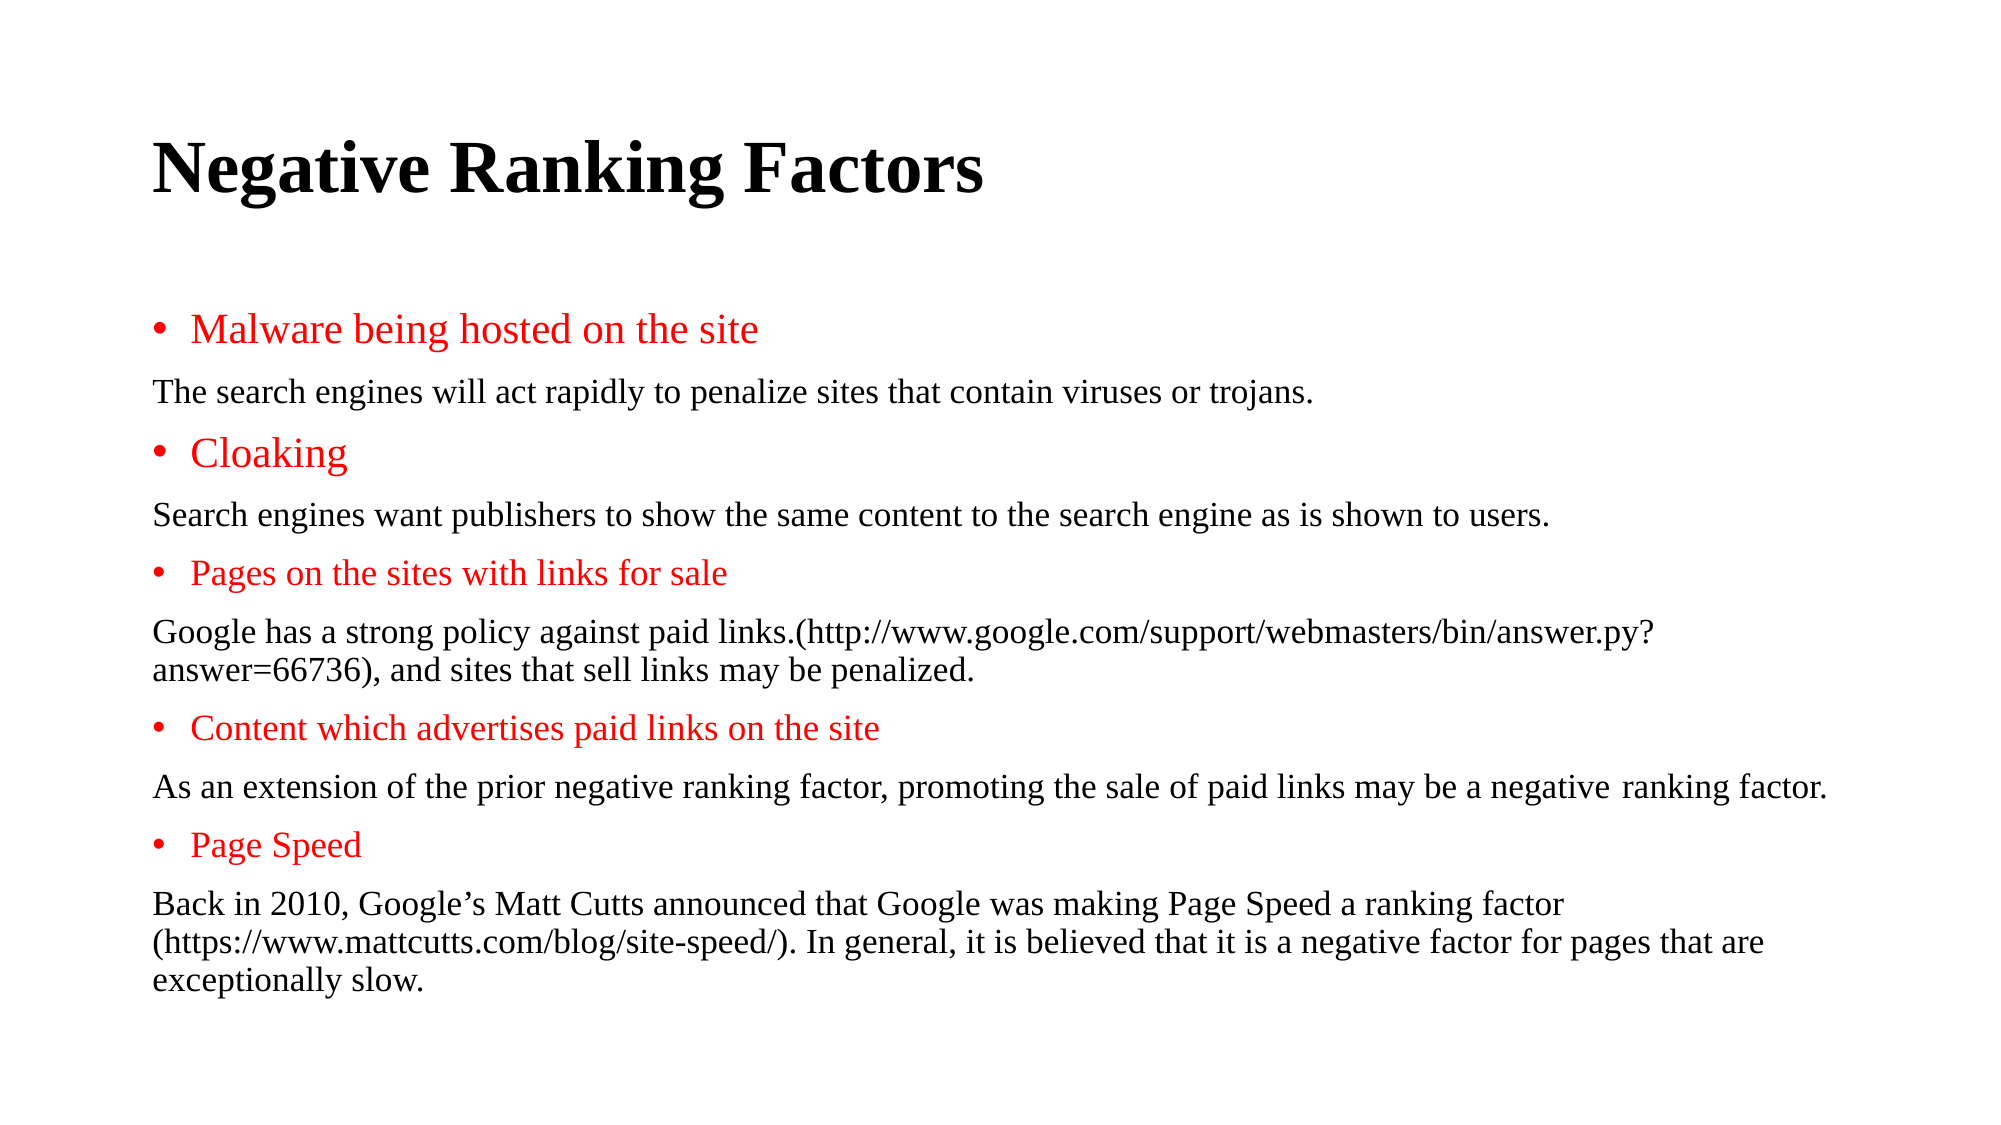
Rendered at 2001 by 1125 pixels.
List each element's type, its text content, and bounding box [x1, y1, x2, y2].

title Negative Ranking Factors [137, 59, 1863, 278]
list Malware being hosted on the site The search engines will act rapidly to penalize sites that contain viruses or trojans. Cloaking Search engines want publishers to show the same content to the search engine as is shown to users. Pages on the sites with links for sale Google has a strong policy against paid links.(http://www.google.com/support/webmasters/bin/answer.py?answer=66736), and sites that sell links may be penalized. Content which advertises paid links on the site As an extension of the prior negative ranking factor, promoting the sale of paid links may be a negative ranking factor. Page Speed Back in 2010, Google’s Matt Cutts announced that Google was making Page Speed a ranking factor (https://www.mattcutts.com/blog/site-speed/). In general, it is believed that it is a negative factor for pages that are exceptionally slow. [137, 299, 1863, 1014]
